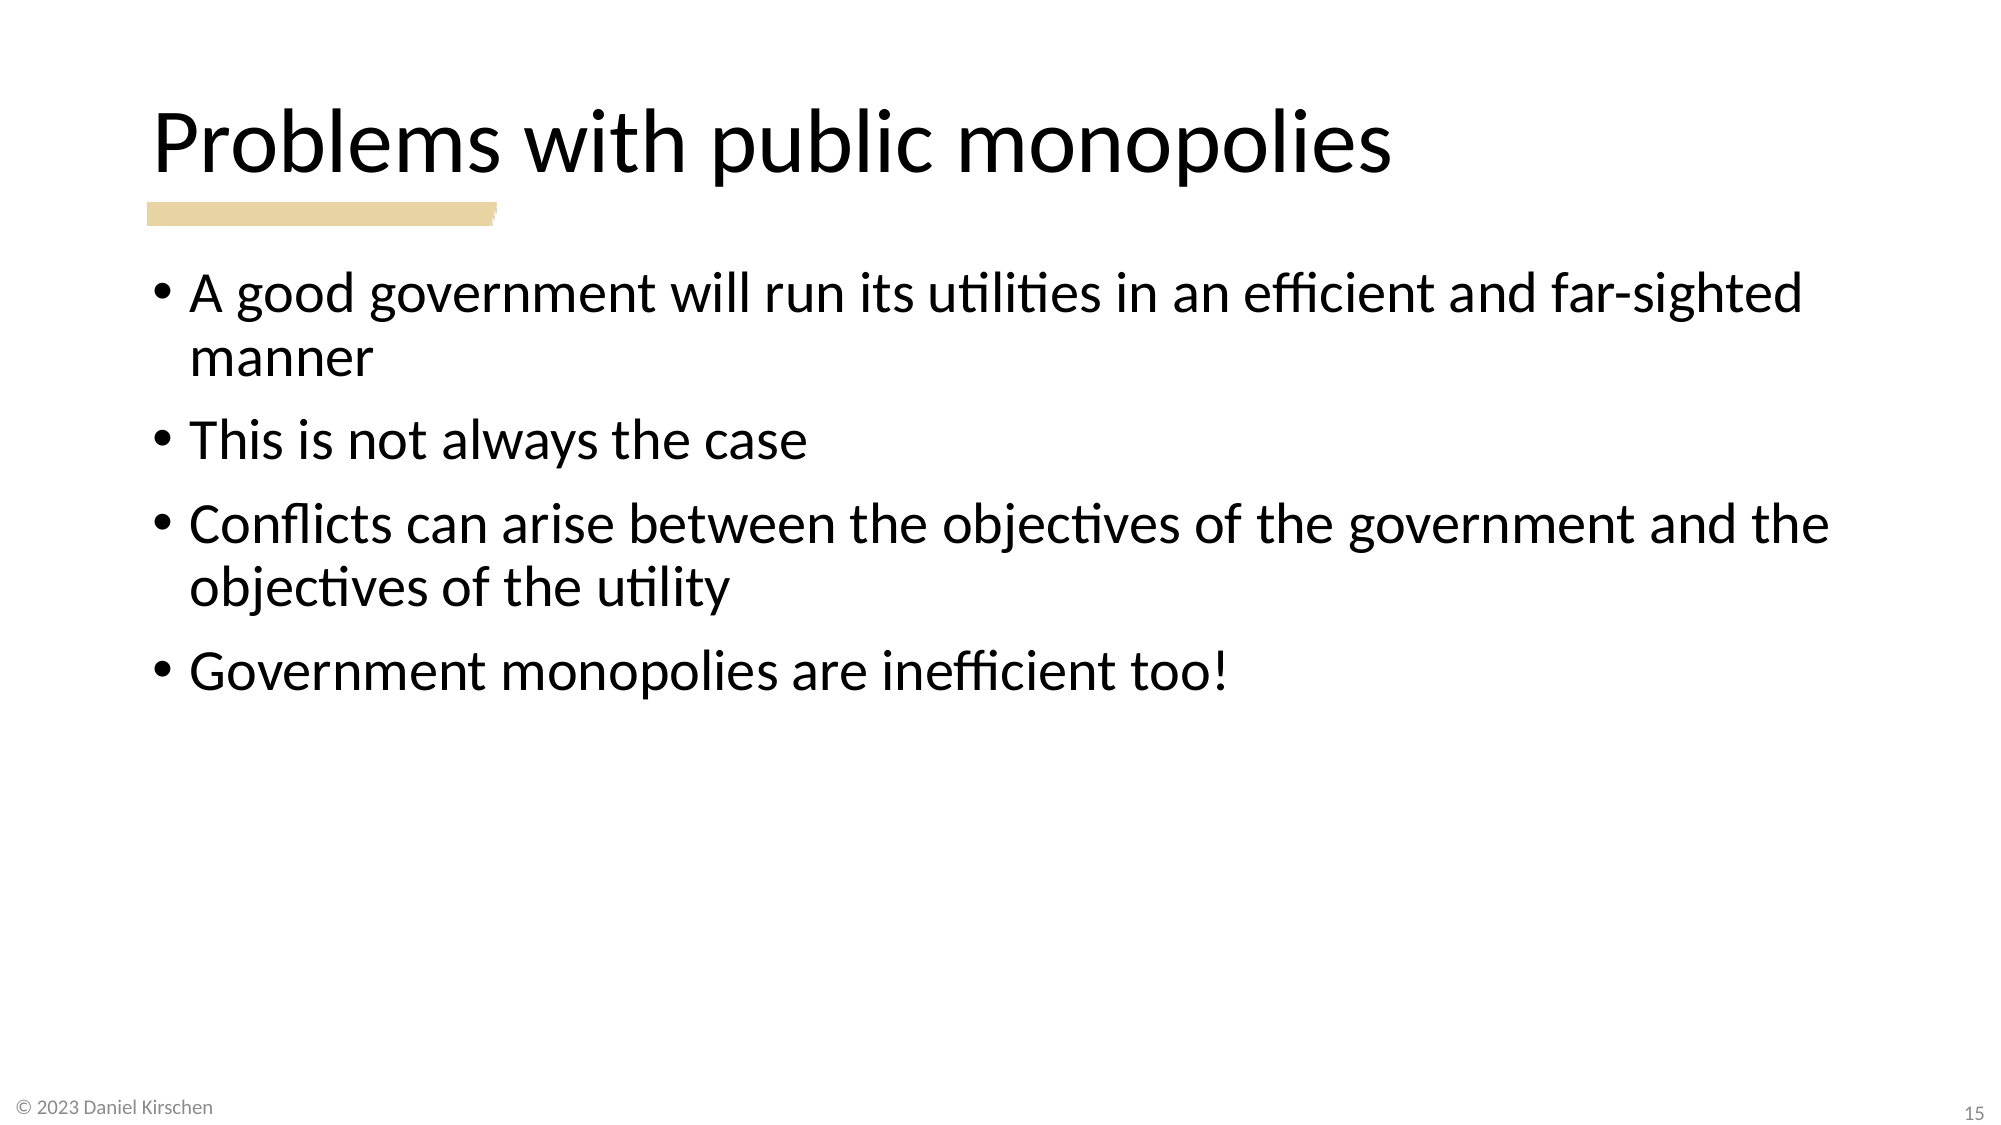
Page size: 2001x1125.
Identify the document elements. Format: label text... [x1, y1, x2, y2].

title Problems with public monopolies [137, 59, 1863, 226]
slide_number © 2023 Daniel Kirschen [0, 1080, 517, 1125]
slide_number 15 [1550, 1088, 2000, 1125]
list A good government will run its utilities in an efficient and far-sighted manner This is not always the case Conflicts can arise between the objectives of the government and the objectives of the utility Government monopolies are inefficient too! [137, 255, 1863, 1014]
